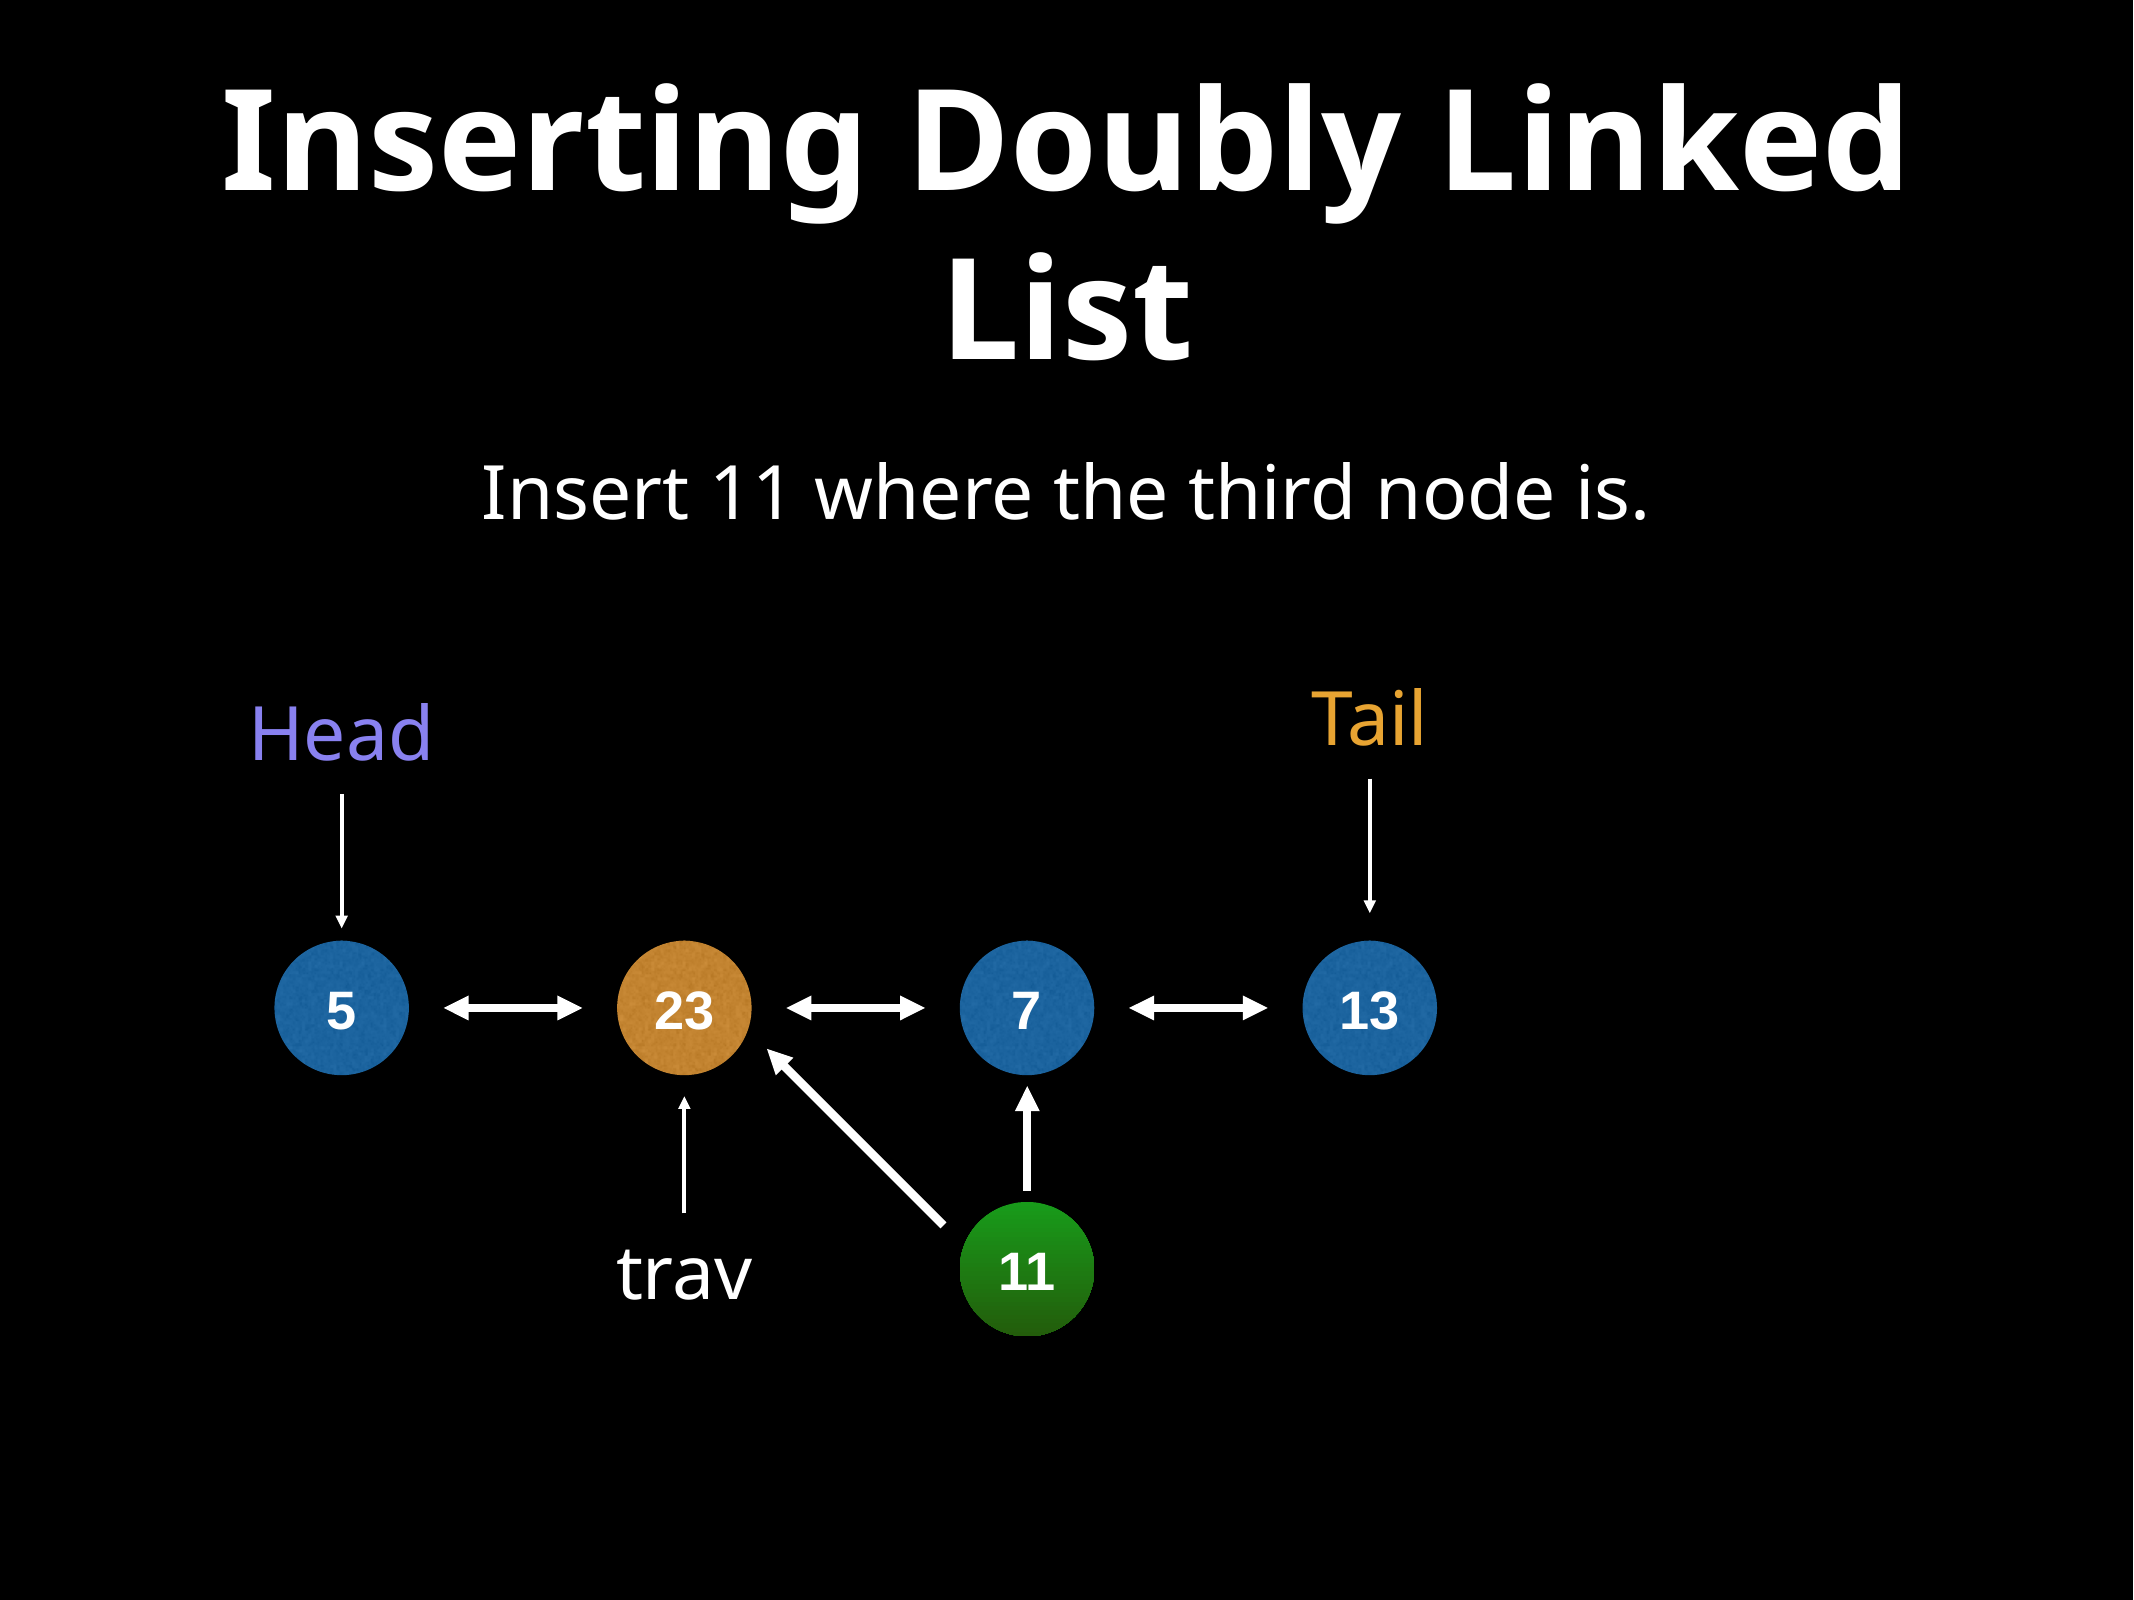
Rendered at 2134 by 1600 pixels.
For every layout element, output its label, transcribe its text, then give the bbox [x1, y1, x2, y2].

text_box [891, 1001, 926, 1015]
text_box 7 [959, 940, 1095, 1076]
text_box Tail [1303, 661, 1437, 769]
text_box [443, 1001, 548, 1015]
text_box 11 [959, 1201, 1095, 1337]
text_box 23 [617, 940, 752, 1076]
text_box [678, 1096, 691, 1214]
text_box [786, 1001, 891, 1015]
text_box [335, 793, 348, 929]
text_box Head [240, 677, 443, 784]
text_box 13 [1302, 940, 1438, 1076]
text_box [548, 1001, 583, 1015]
text_box [1021, 1086, 1034, 1191]
text_box trav [607, 1215, 761, 1323]
text_box [1129, 1001, 1234, 1015]
text_box [1363, 778, 1376, 914]
text_box [766, 1048, 944, 1226]
title Inserting Doubly Linked List [155, 41, 1978, 397]
text_box Insert 11 where the third node is. [473, 435, 1660, 543]
text_box 5 [274, 940, 409, 1076]
text_box [1234, 1001, 1268, 1015]
